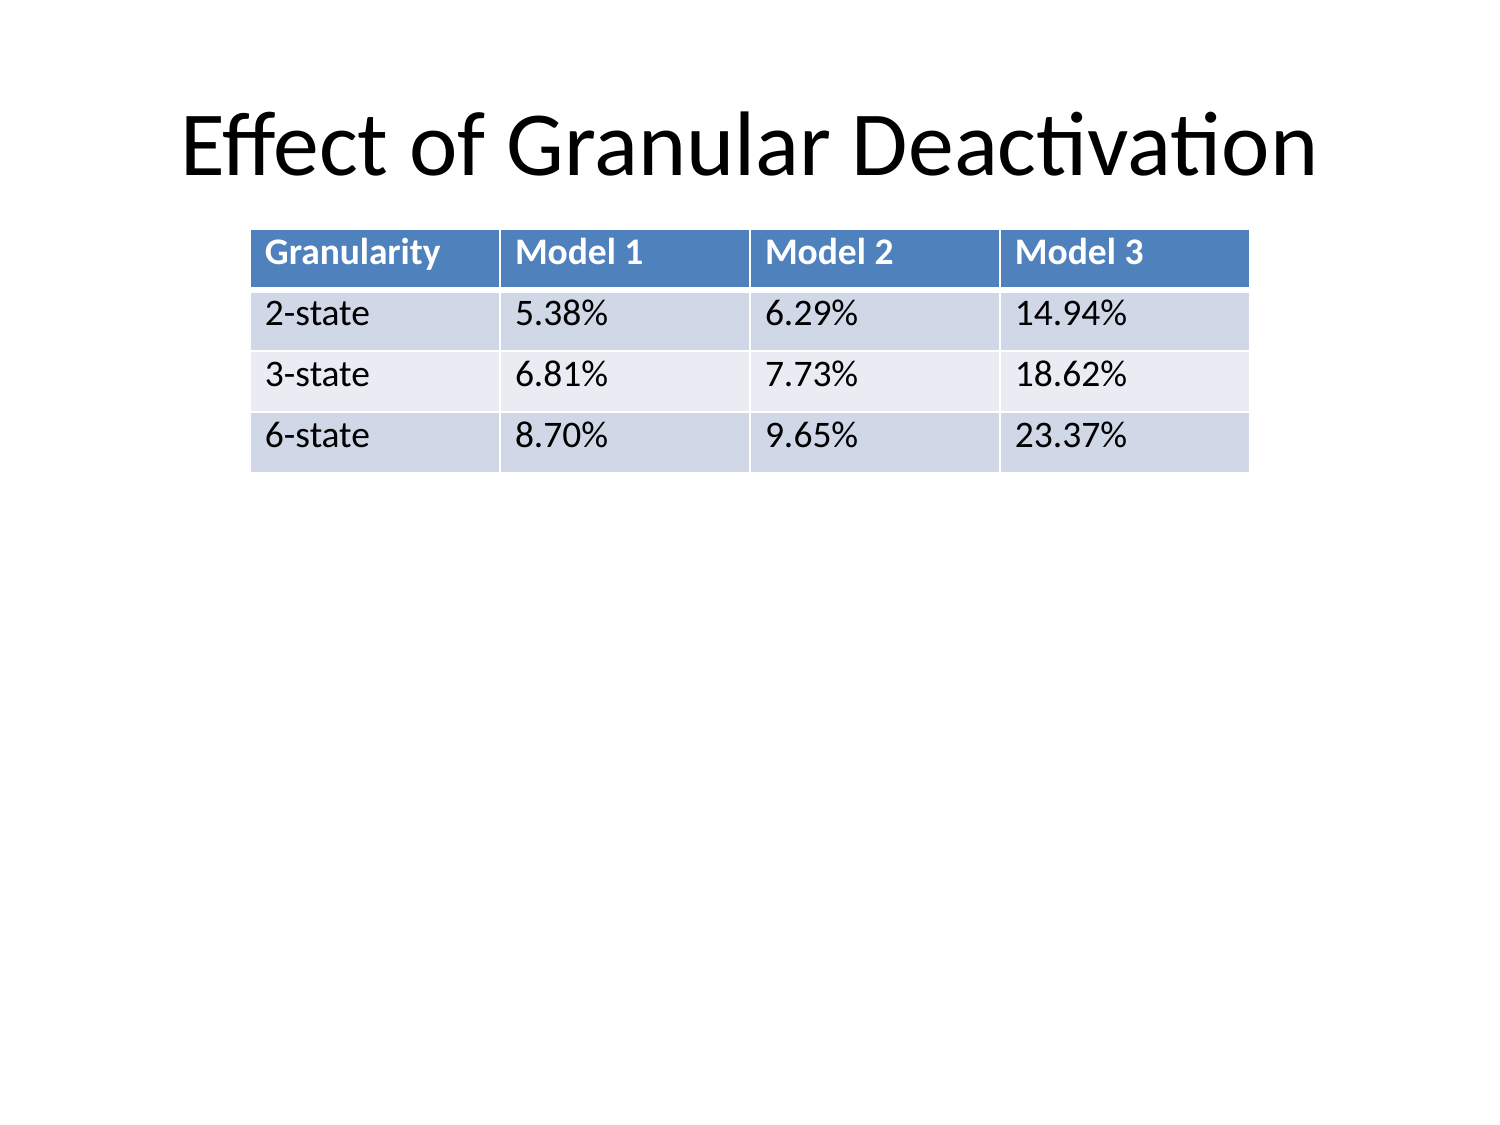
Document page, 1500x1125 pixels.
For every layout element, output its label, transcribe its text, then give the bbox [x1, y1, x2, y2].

title Effect of Granular Deactivation [75, 45, 1425, 233]
table_header Model 3 [1001, 230, 1249, 287]
table_cell 2-state [251, 293, 499, 350]
table_cell 6.29% [751, 293, 999, 350]
table_header Granularity [251, 230, 499, 287]
table_cell 23.37% [1001, 413, 1249, 472]
table_cell 18.62% [1001, 352, 1249, 411]
table_header Model 1 [501, 230, 749, 287]
table_cell 7.73% [751, 352, 999, 411]
table_cell 6-state [251, 413, 499, 472]
table_cell 6.81% [501, 352, 749, 411]
table_cell 3-state [251, 352, 499, 411]
table_header Model 2 [751, 230, 999, 287]
table_cell 8.70% [501, 413, 749, 472]
table_cell 5.38% [501, 293, 749, 350]
table_cell 14.94% [1001, 293, 1249, 350]
table_cell 9.65% [751, 413, 999, 472]
